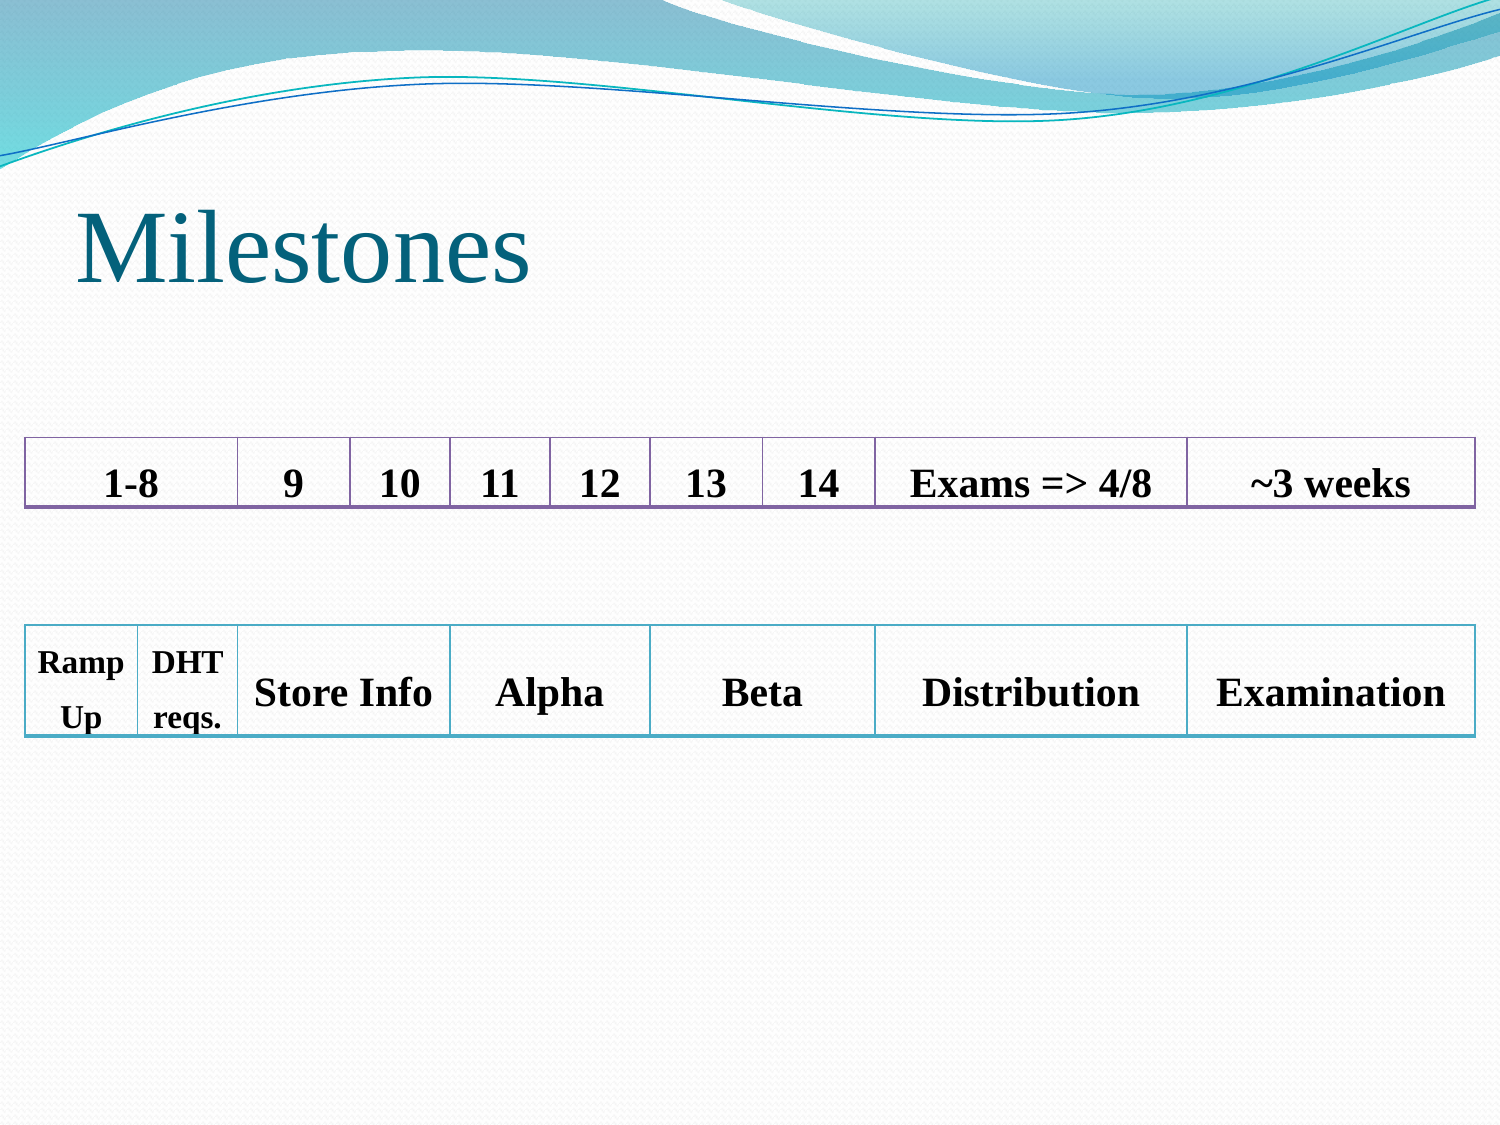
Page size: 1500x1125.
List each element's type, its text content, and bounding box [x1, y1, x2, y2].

table_header RampUp [26, 626, 137, 734]
table_header 10 [351, 438, 449, 505]
table_header Store Info [238, 626, 449, 734]
title Milestones [74, 115, 1426, 304]
table_header 11 [451, 438, 549, 505]
table_header Beta [651, 626, 874, 734]
table_header 1-8 [26, 438, 237, 505]
table_header Alpha [451, 626, 649, 734]
table_header ~3 weeks [1188, 438, 1474, 505]
table_header 9 [238, 438, 349, 505]
table_header Exams => 4/8 [876, 438, 1186, 505]
table_header Examination [1188, 626, 1474, 734]
table_header 14 [763, 438, 874, 505]
table_header Distribution [876, 626, 1186, 734]
table_header DHT reqs. [138, 626, 237, 734]
table_header 13 [651, 438, 762, 505]
table_header 12 [551, 438, 649, 505]
